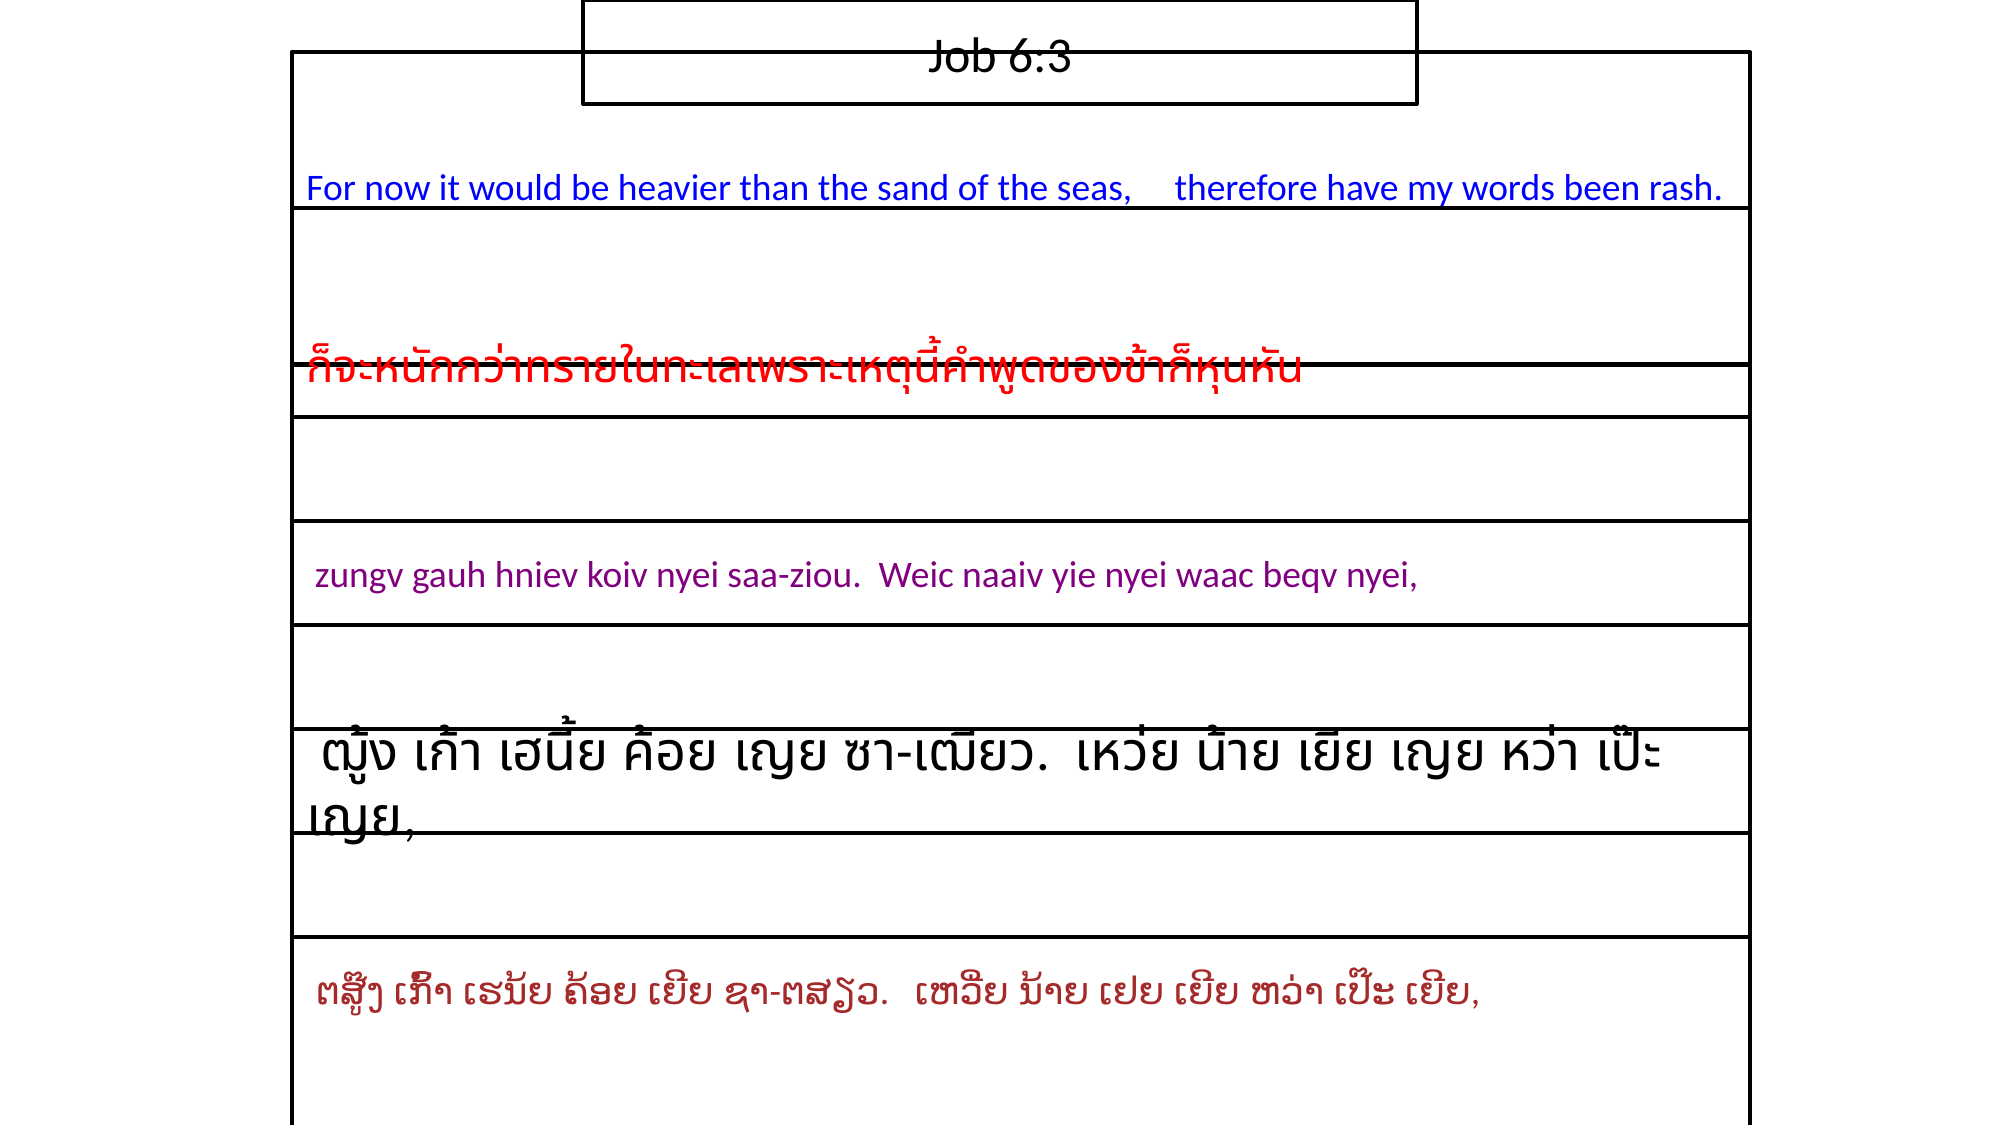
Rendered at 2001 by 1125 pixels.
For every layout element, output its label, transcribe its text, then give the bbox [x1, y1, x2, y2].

text_box Job 6:3 [581, 0, 1419, 50]
text_box zungv gauh hniev koiv nyei saa-ziou. Weic naaiv yie nyei waac beqv nyei, [290, 415, 1752, 623]
text_box ฒู้ง เก้า เฮนี้ย ค้อย เญย ซา-เฒียว. เหว่ย น้าย เยีย เญย หว่า เป๊ะ เญย, [290, 623, 1752, 831]
text_box For now it would be heavier than the sand of the seas, therefore have my words been rash. [290, 50, 1752, 206]
text_box ຕສູ໊ງ ເກົ້າ ເຮນ້ຍ ຄ້ອຍ ເຍີຍ ຊາ-ຕສຽວ. ເຫວີ່ຍ ນ້າຍ ເຢຍ ເຍີຍ ຫວ່າ ເປ໊ະ ເຍີຍ, [290, 831, 1752, 1125]
text_box ​ก็​จะ​หนัก​กว่า​ทราย​ใน​ทะเลเพราะ​เหตุ​นี้​คำพูด​ของ​ข้า​ก็​หุนหัน [290, 206, 1752, 415]
